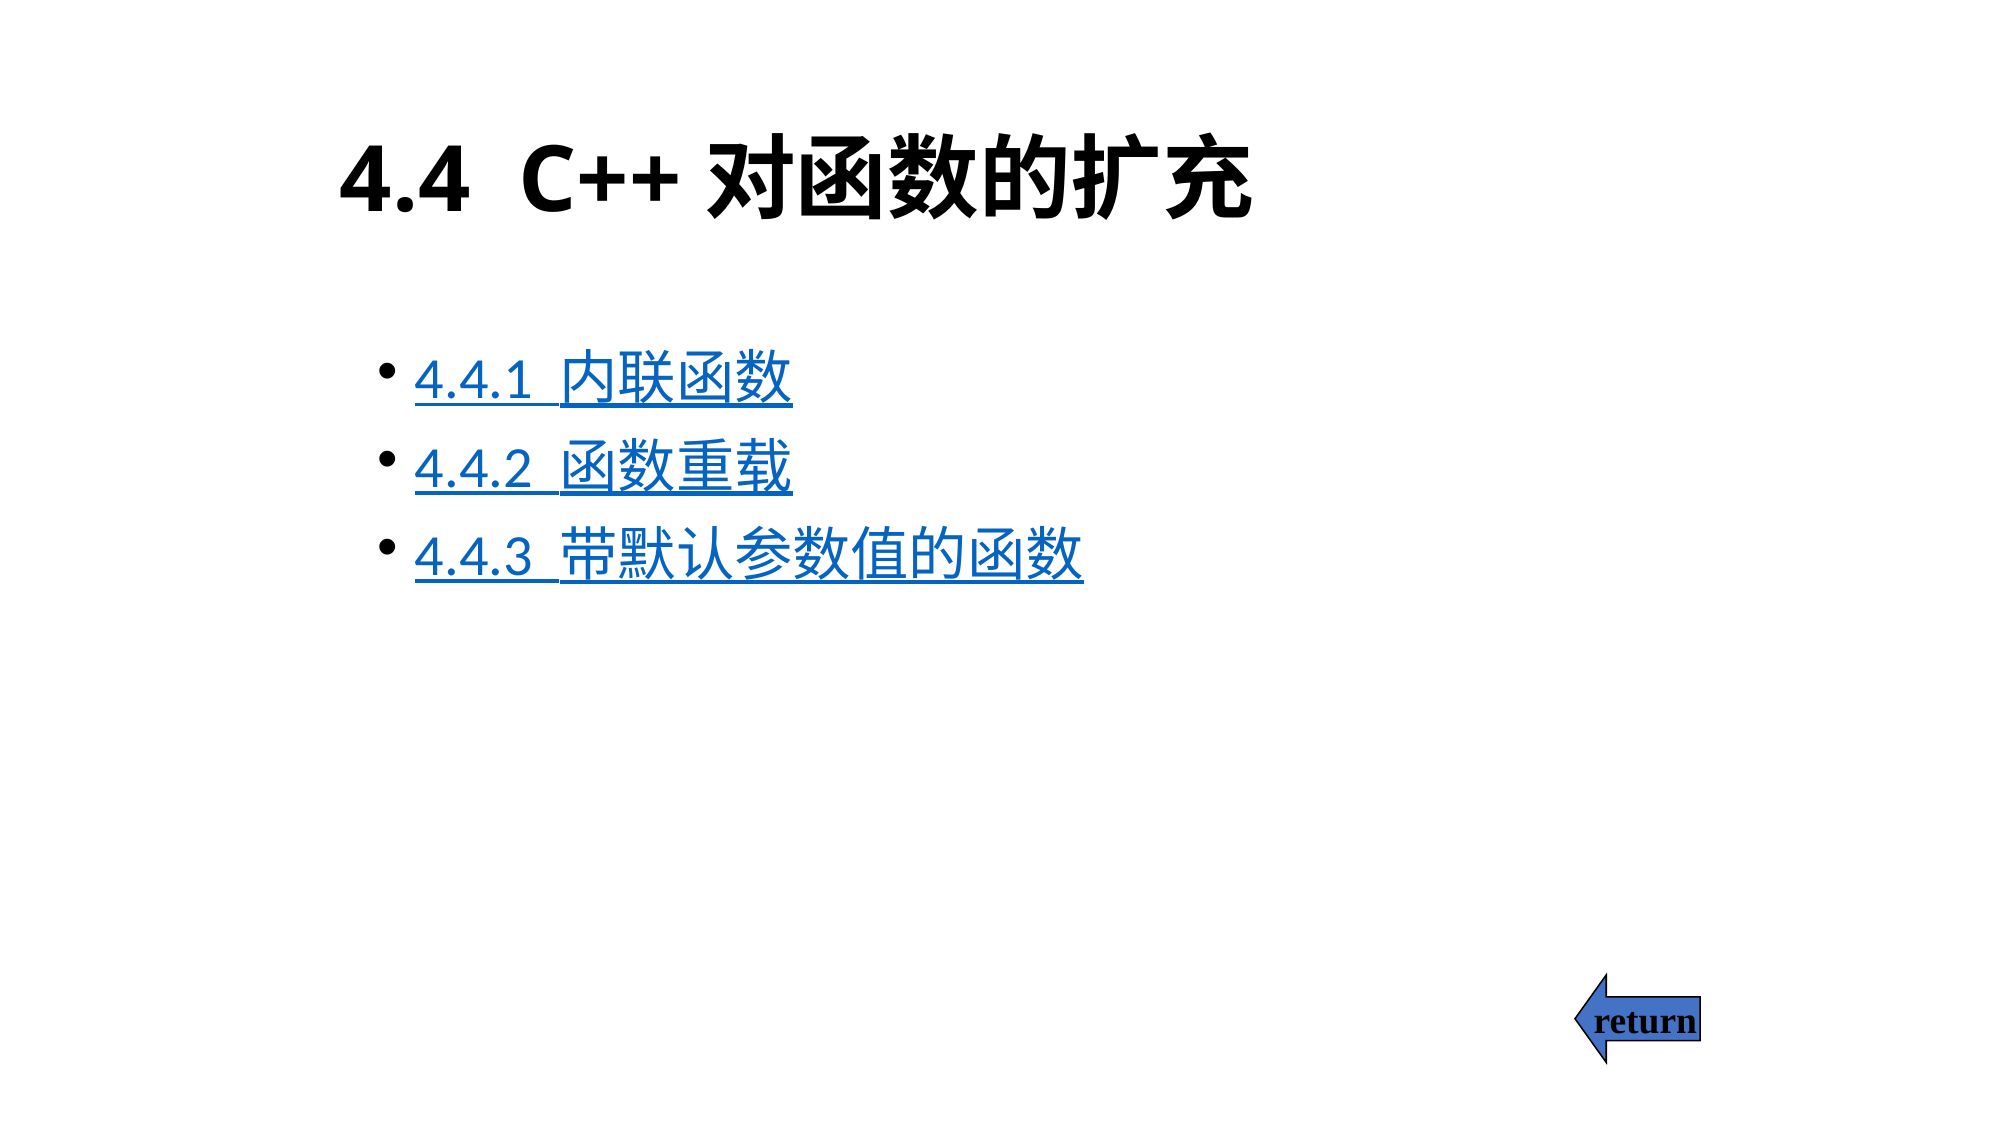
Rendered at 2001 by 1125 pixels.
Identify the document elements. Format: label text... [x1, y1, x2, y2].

title 4.4 C++对函数的扩充 [324, 87, 1675, 275]
list 4.4.1 内联函数 4.4.2 函数重载 4.4.3 带默认参数值的函数 [362, 337, 1588, 900]
text_box return [1575, 974, 1701, 1063]
